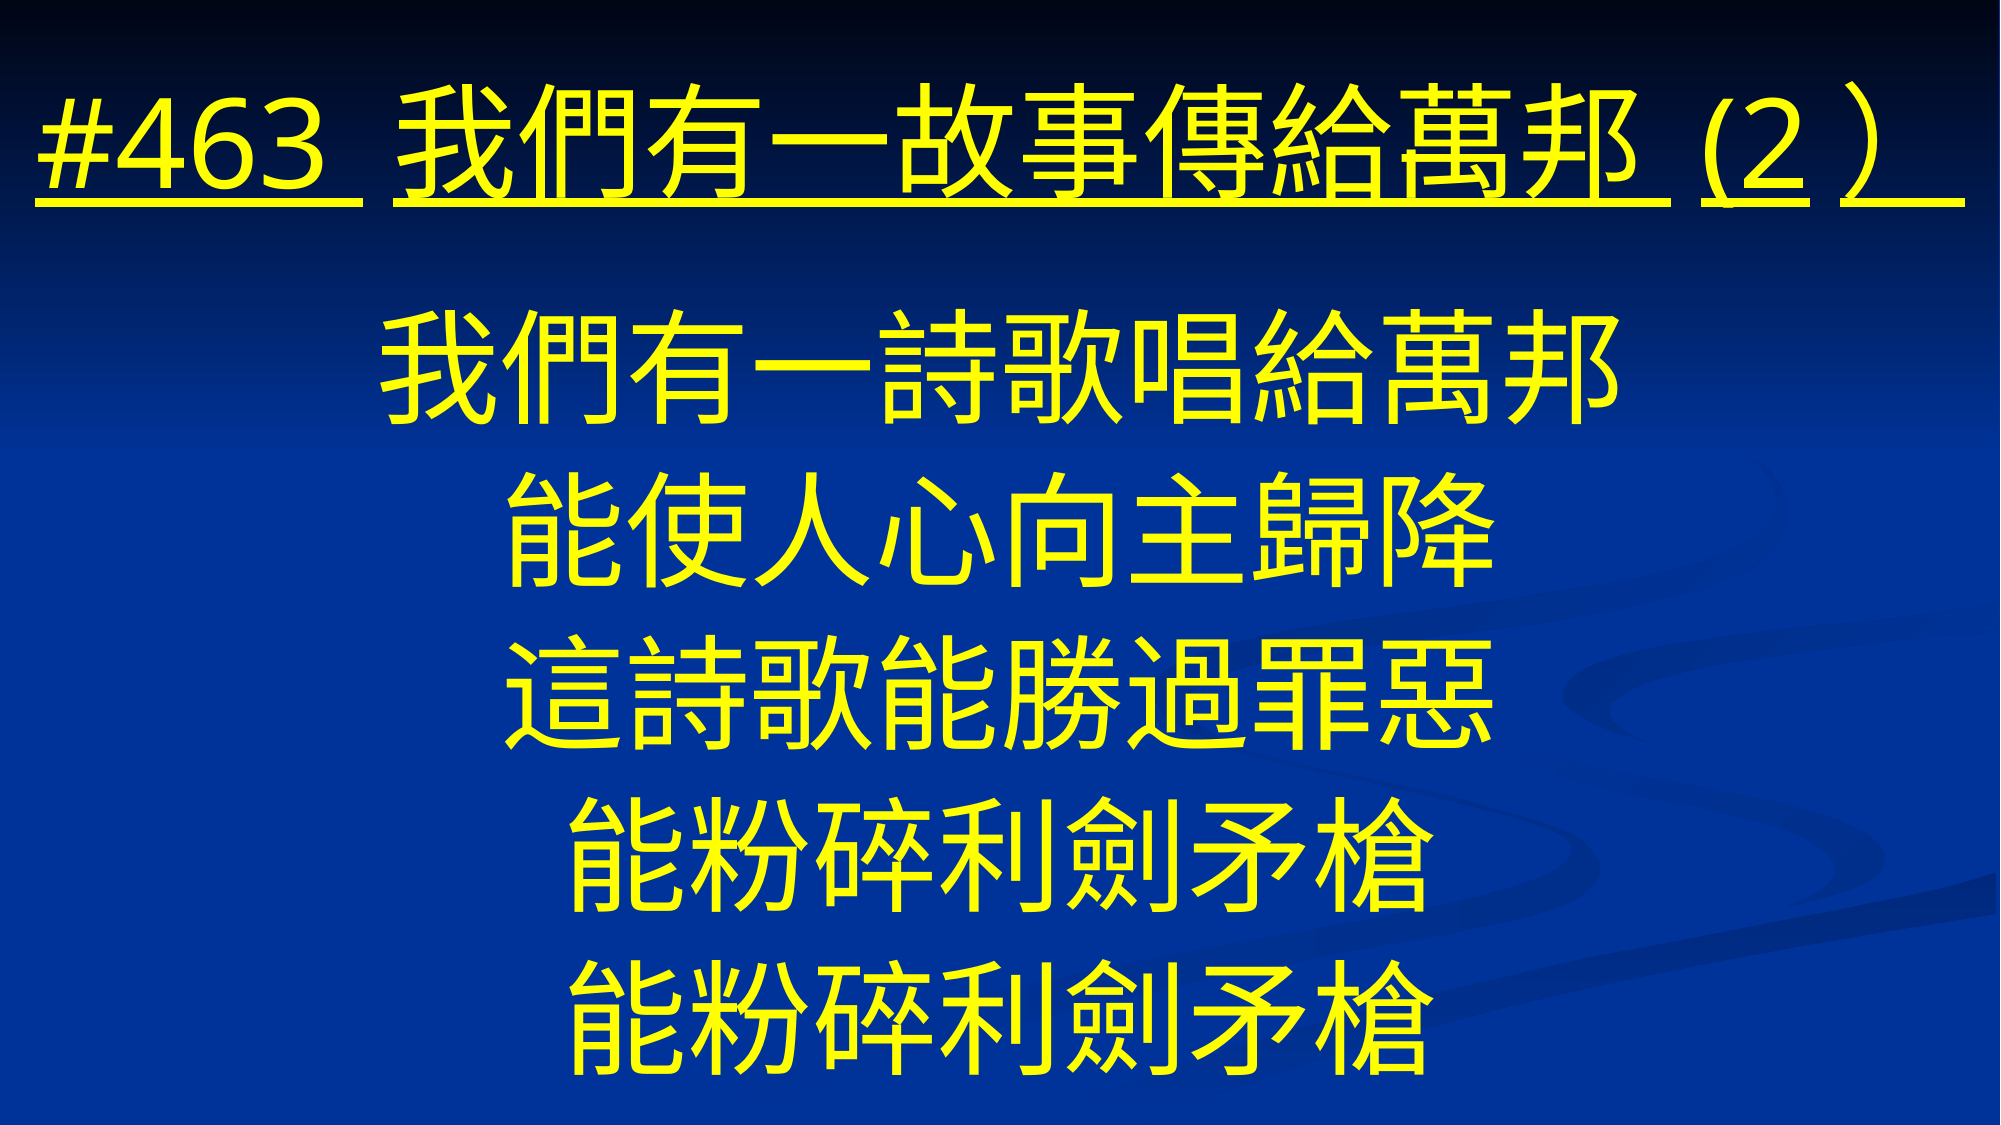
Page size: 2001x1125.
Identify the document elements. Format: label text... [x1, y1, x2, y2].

title #463 我們有一故事傳給萬邦 (2） [0, 45, 2000, 233]
list 我們有一詩歌唱給萬邦 能使人心向主歸降 這詩歌能勝過罪惡 能粉碎利劍矛槍 能粉碎利劍矛槍 [54, 282, 1945, 1025]
